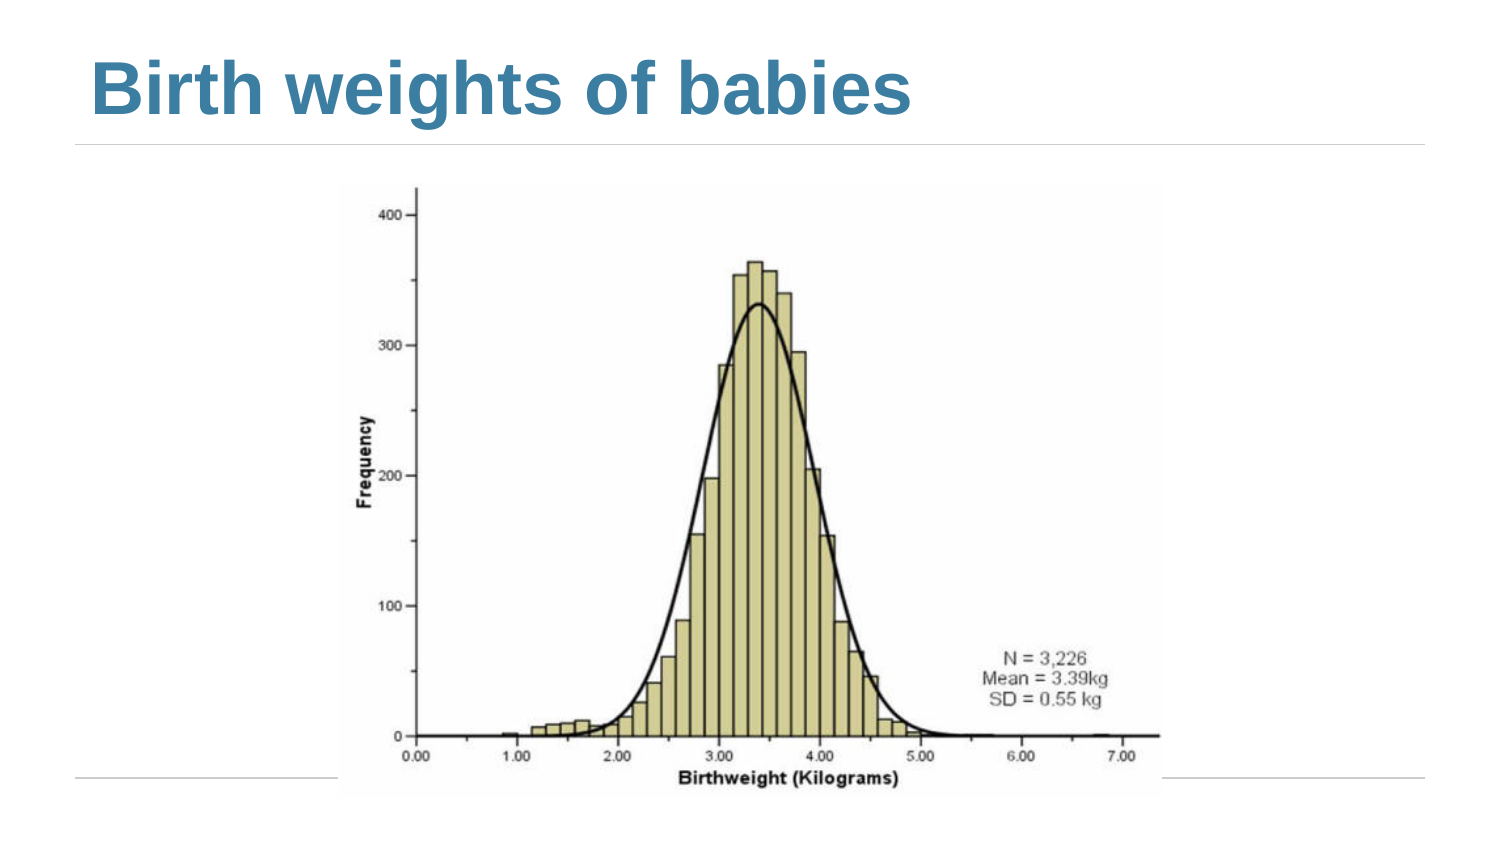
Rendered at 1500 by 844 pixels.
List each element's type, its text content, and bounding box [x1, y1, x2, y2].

picture [338, 172, 1162, 798]
title Birth weights of babies [75, 33, 1175, 145]
